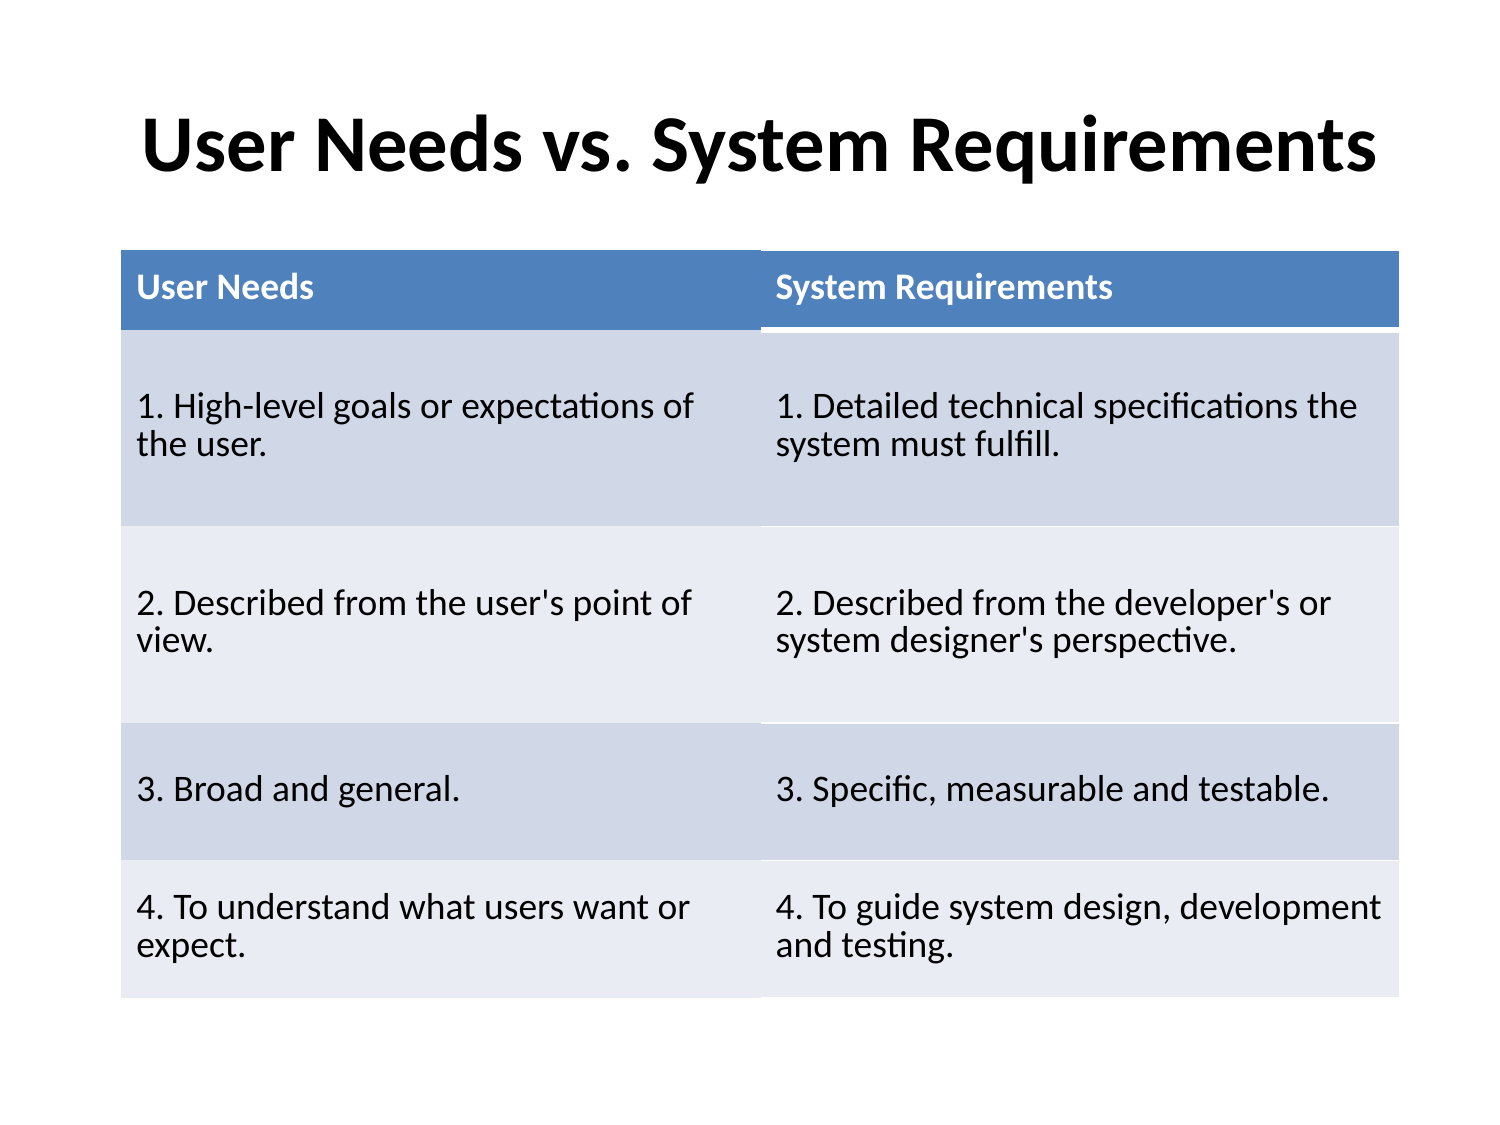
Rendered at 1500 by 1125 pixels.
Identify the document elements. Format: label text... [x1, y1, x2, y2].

table_cell 4. To understand what users want or expect. [121, 860, 761, 998]
table_header System Requirements [761, 251, 1399, 327]
table_cell 1. Detailed technical specifications the system must fulfill. [761, 333, 1399, 526]
table_header User Needs [121, 250, 761, 330]
table_cell 1. High-level goals or expectations of the user. [121, 330, 761, 526]
table_cell 3. Specific, measurable and testable. [761, 724, 1399, 860]
title User Needs vs. System Requirements [85, 45, 1436, 233]
table_cell 2. Described from the developer's or system designer's perspective. [761, 527, 1399, 722]
table_cell 3. Broad and general. [121, 723, 761, 860]
table_cell 2. Described from the user's point of view. [121, 526, 761, 723]
table_cell 4. To guide system design, development and testing. [761, 861, 1399, 997]
